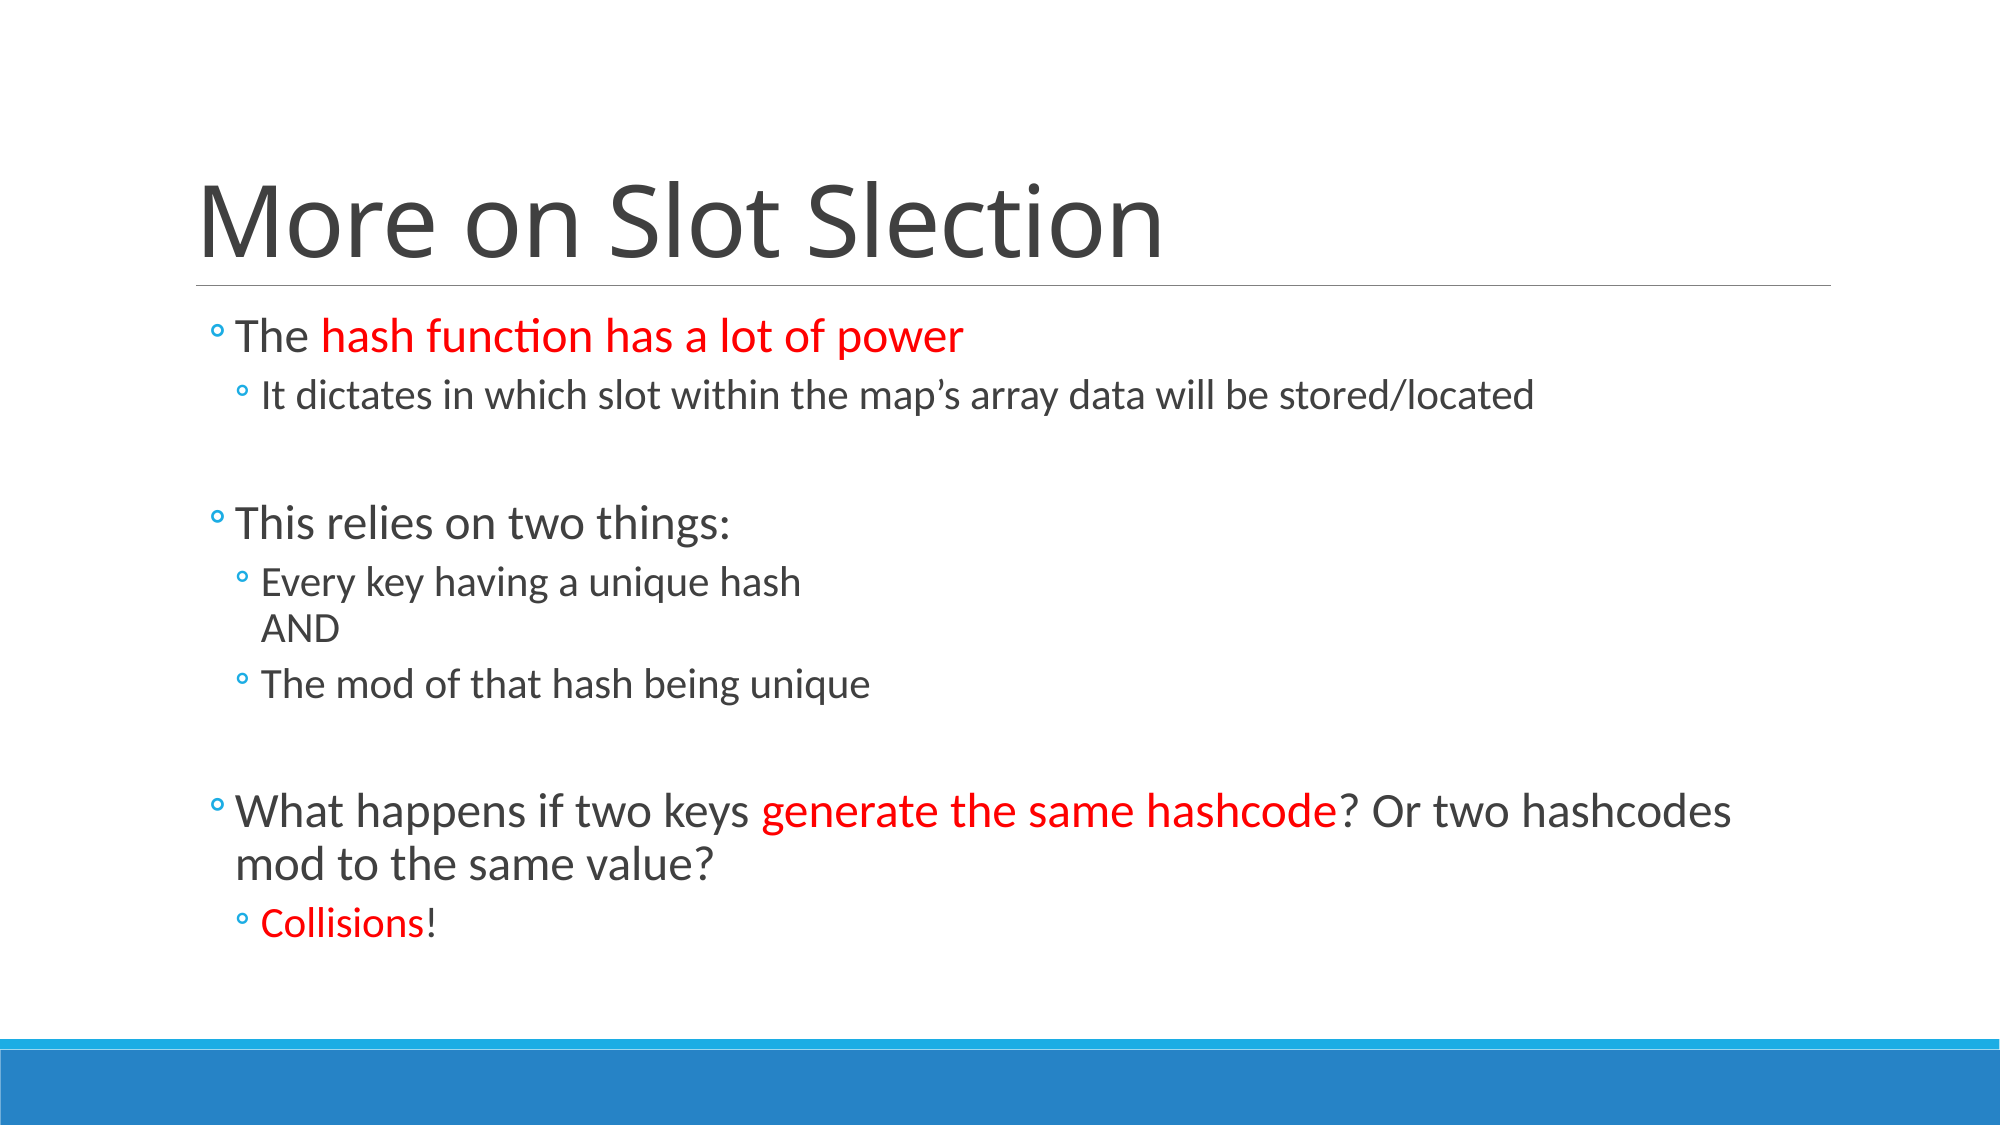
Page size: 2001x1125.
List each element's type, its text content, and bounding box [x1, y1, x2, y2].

title More on Slot Slection [180, 47, 1830, 285]
list The hash function has a lot of power It dictates in which slot within the map’s array data will be stored/located This relies on two things: Every key having a unique hash AND The mod of that hash being unique What happens if two keys generate the same hashcode? Or two hashcodes mod to the same value? Collisions! [180, 302, 1830, 963]
